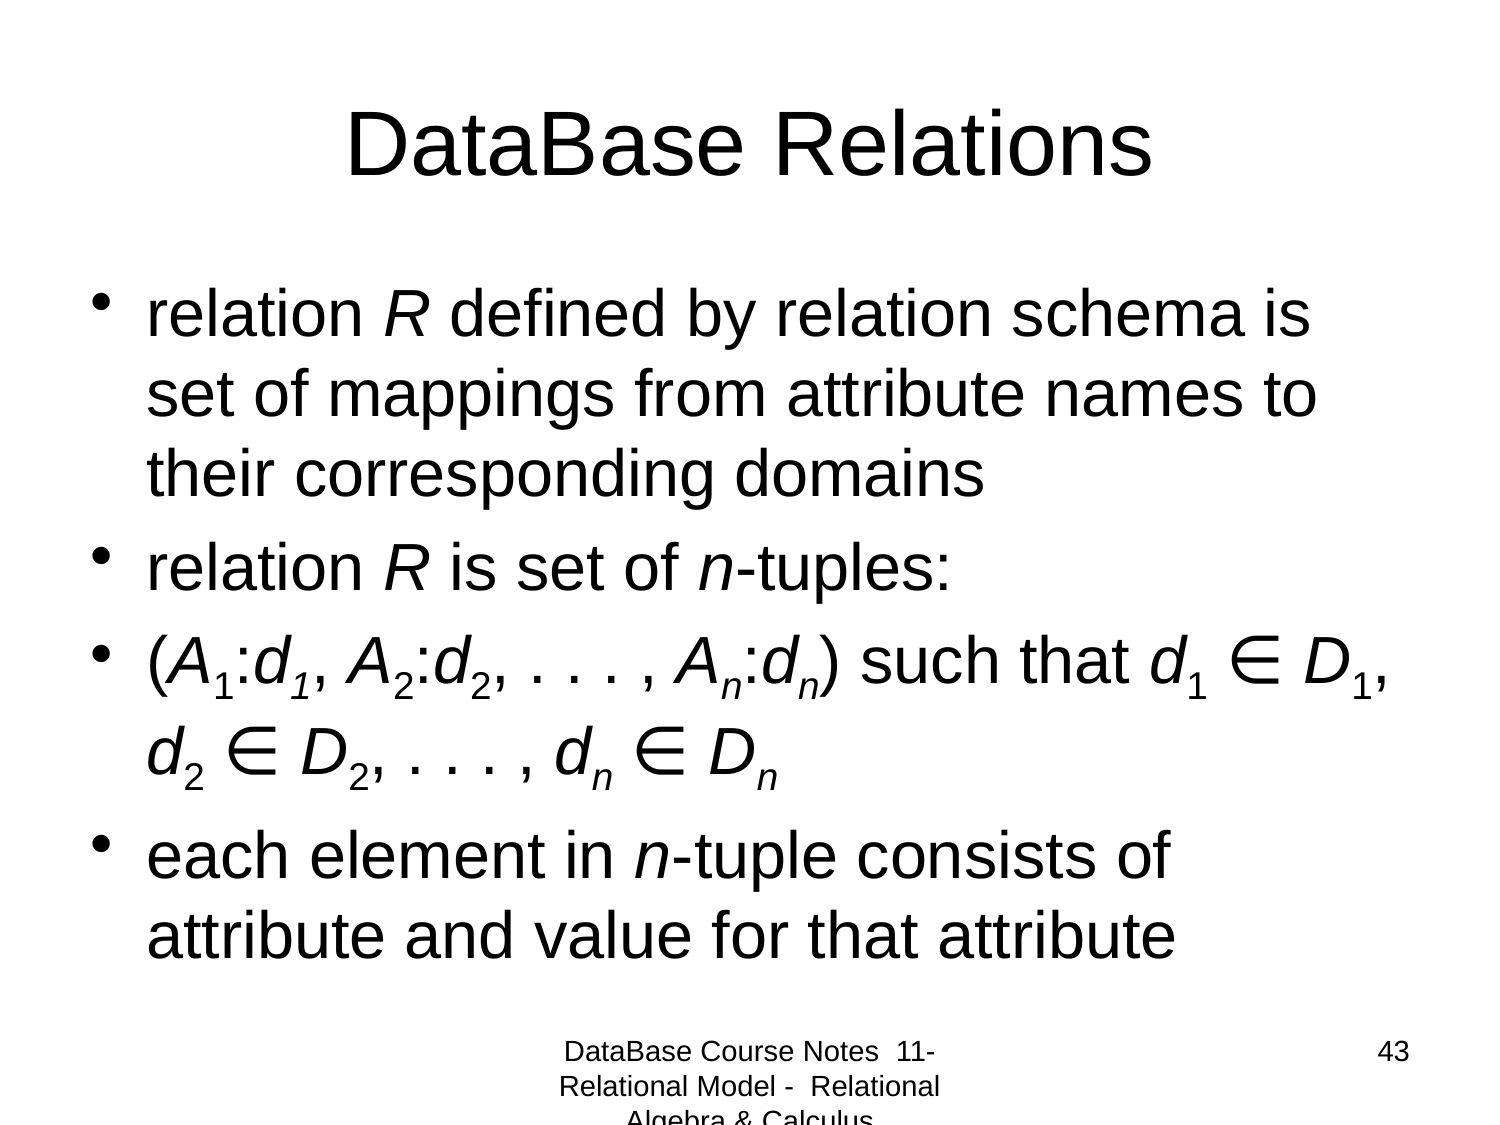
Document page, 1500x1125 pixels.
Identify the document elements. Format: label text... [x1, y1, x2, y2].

footer DataBase Course Notes 11- Relational Model - Relational Algebra & Calculus [512, 1024, 988, 1103]
title DataBase Relations [74, 44, 1426, 233]
slide_number 43 [1074, 1024, 1426, 1103]
list relation R defined by relation schema is set of mappings from attribute names to their corresponding domains relation R is set of n-tuples: (A1:d1, A2:d2, . . . , An:dn) such that d1 ∈ D1, d2 ∈ D2, . . . , dn ∈ Dn each element in n-tuple consists of attribute and value for that attribute [74, 262, 1426, 1006]
